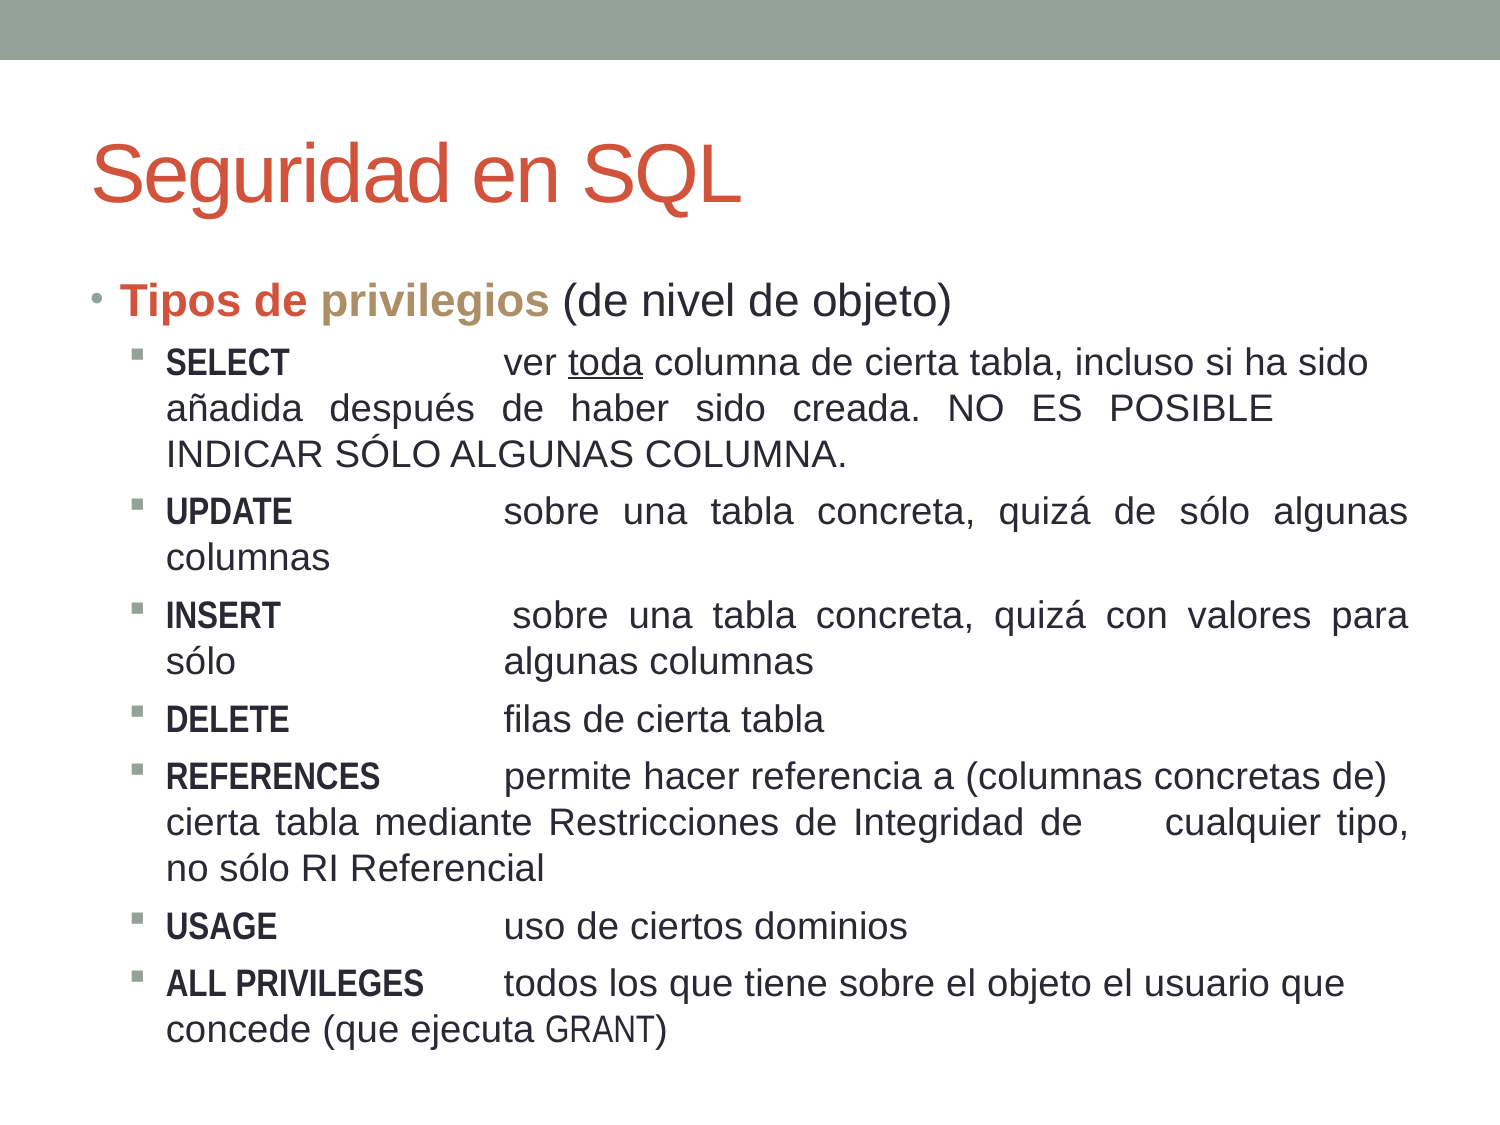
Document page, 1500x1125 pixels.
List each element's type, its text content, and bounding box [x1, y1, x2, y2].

list Tipos de privilegios (de nivel de objeto) SELECT ver toda columna de cierta tabla, incluso si ha sido añadida después de haber sido creada. NO ES POSIBLE INDICAR SÓLO ALGUNAS COLUMNA. UPDATE sobre una tabla concreta, quizá de sólo algunas columnas INSERT sobre una tabla concreta, quizá con valores para sólo algunas columnas DELETE filas de cierta tabla REFERENCES permite hacer referencia a (columnas concretas de) cierta tabla mediante Restricciones de Integridad de cualquier tipo, no sólo RI Referencial USAGE uso de ciertos dominios ALL PRIVILEGES todos los que tiene sobre el objeto el usuario que concede (que ejecuta GRANT) [75, 262, 1425, 1063]
title Seguridad en SQL [75, 87, 1425, 250]
